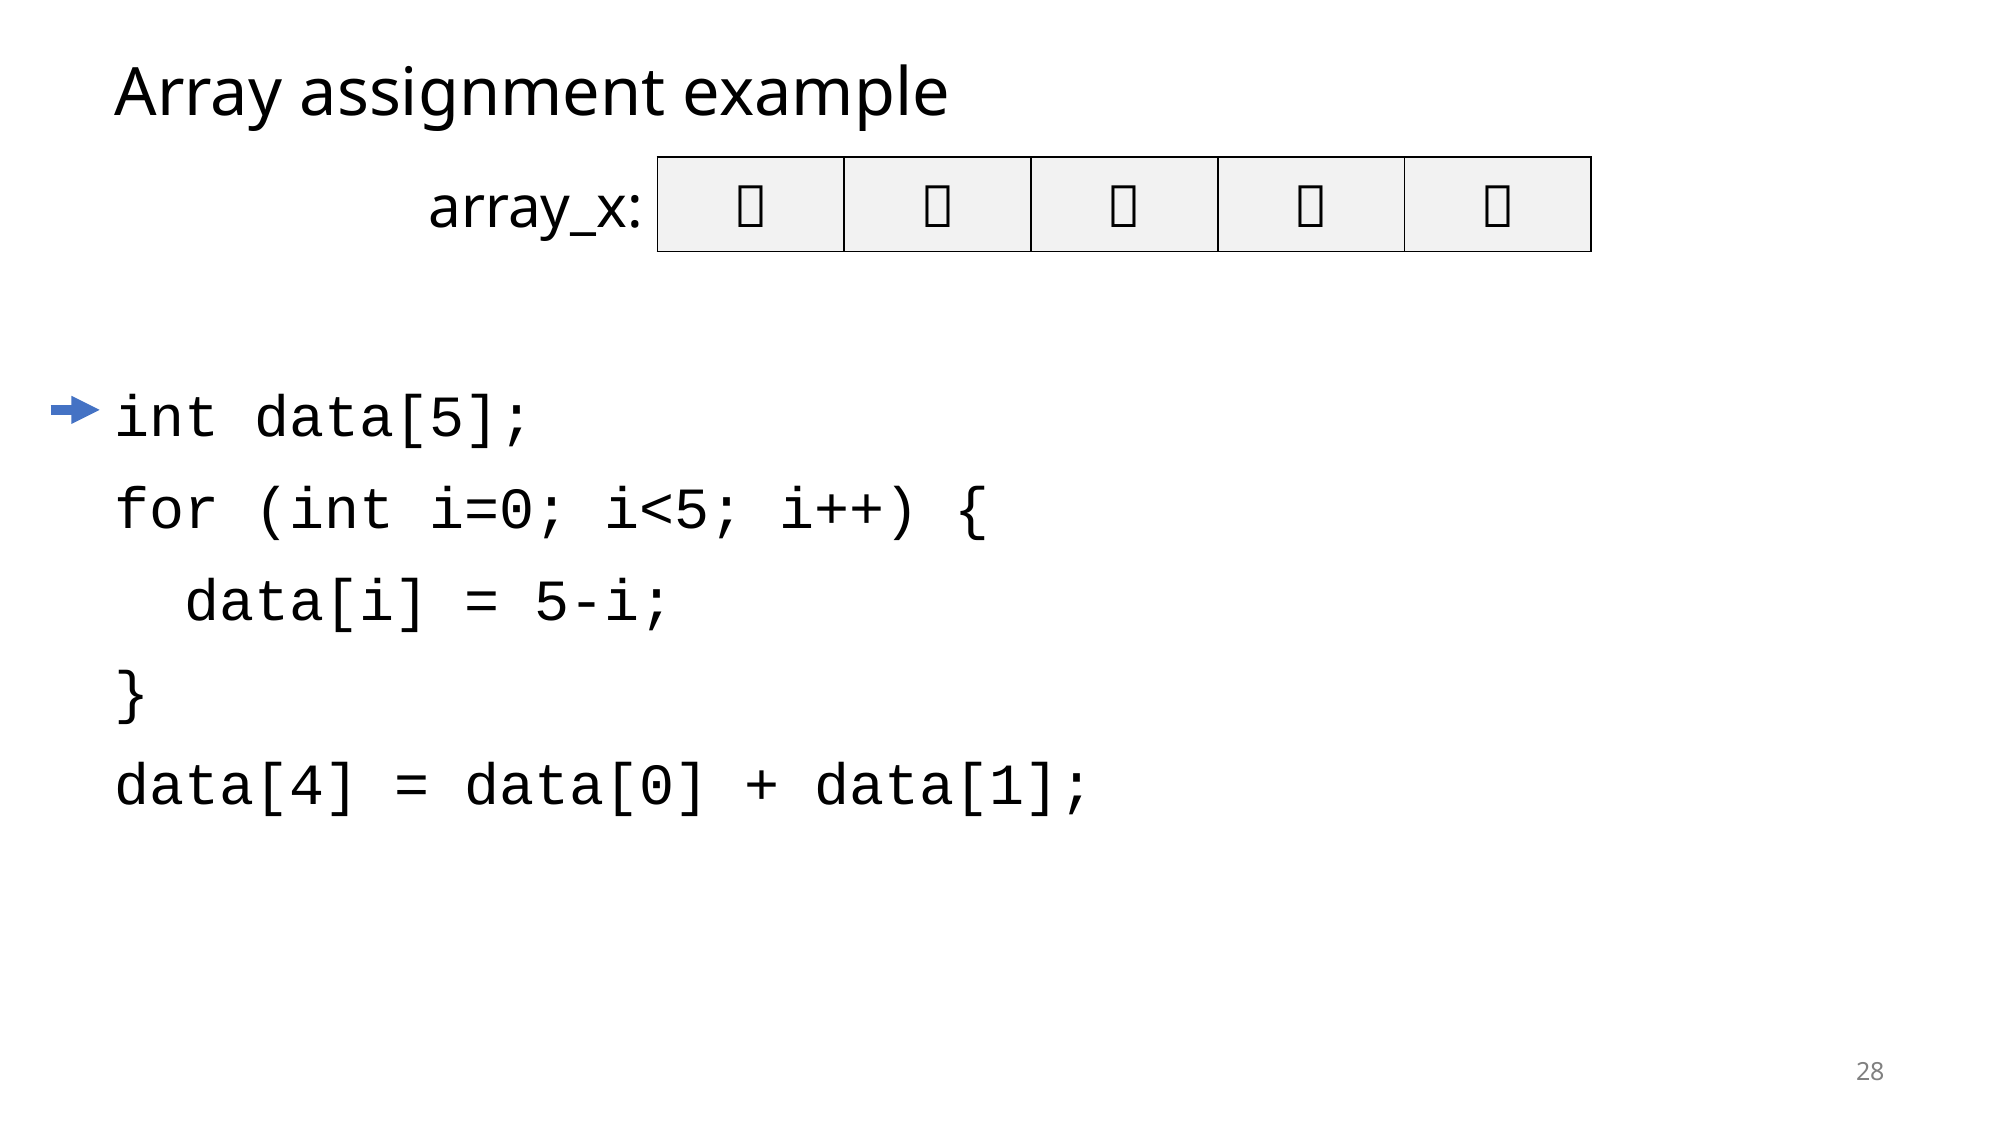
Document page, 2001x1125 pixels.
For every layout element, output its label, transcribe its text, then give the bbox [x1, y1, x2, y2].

slide_number 28 [1749, 1042, 1900, 1103]
table_header 🐝 [845, 158, 1030, 251]
list int data[5]; for (int i=0; i<5; i++) { data[i] = 5-i; } data[4] = data[0] + data[1]; [99, 187, 1900, 1013]
table_header array_x: [408, 157, 657, 252]
table_header 🐝 [1219, 158, 1404, 251]
title Array assignment example [99, 37, 1900, 150]
table_header 🐝 [1032, 158, 1217, 251]
table_header 🐝 [658, 158, 843, 251]
table_header 🐝 [1405, 158, 1590, 251]
